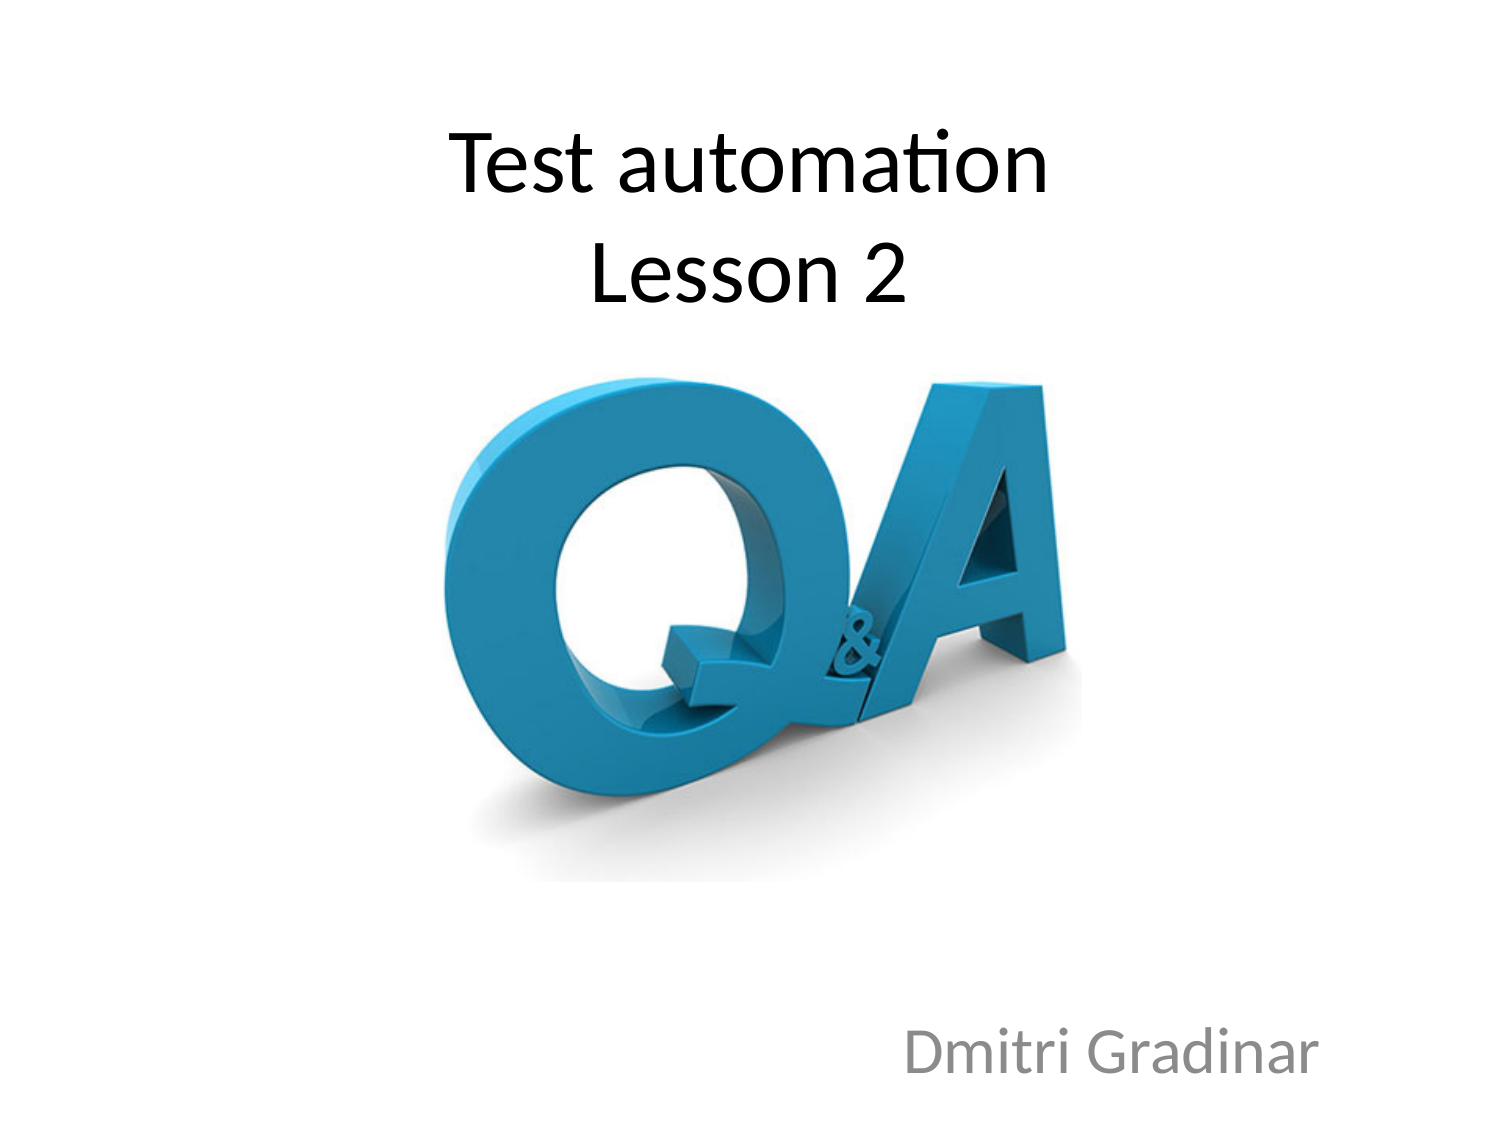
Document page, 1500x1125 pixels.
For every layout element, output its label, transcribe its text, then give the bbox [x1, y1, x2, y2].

subtitle Dmitri Gradinar [750, 999, 1476, 1094]
title Test automation Lesson 2 [112, 90, 1388, 332]
picture [442, 373, 1083, 882]
